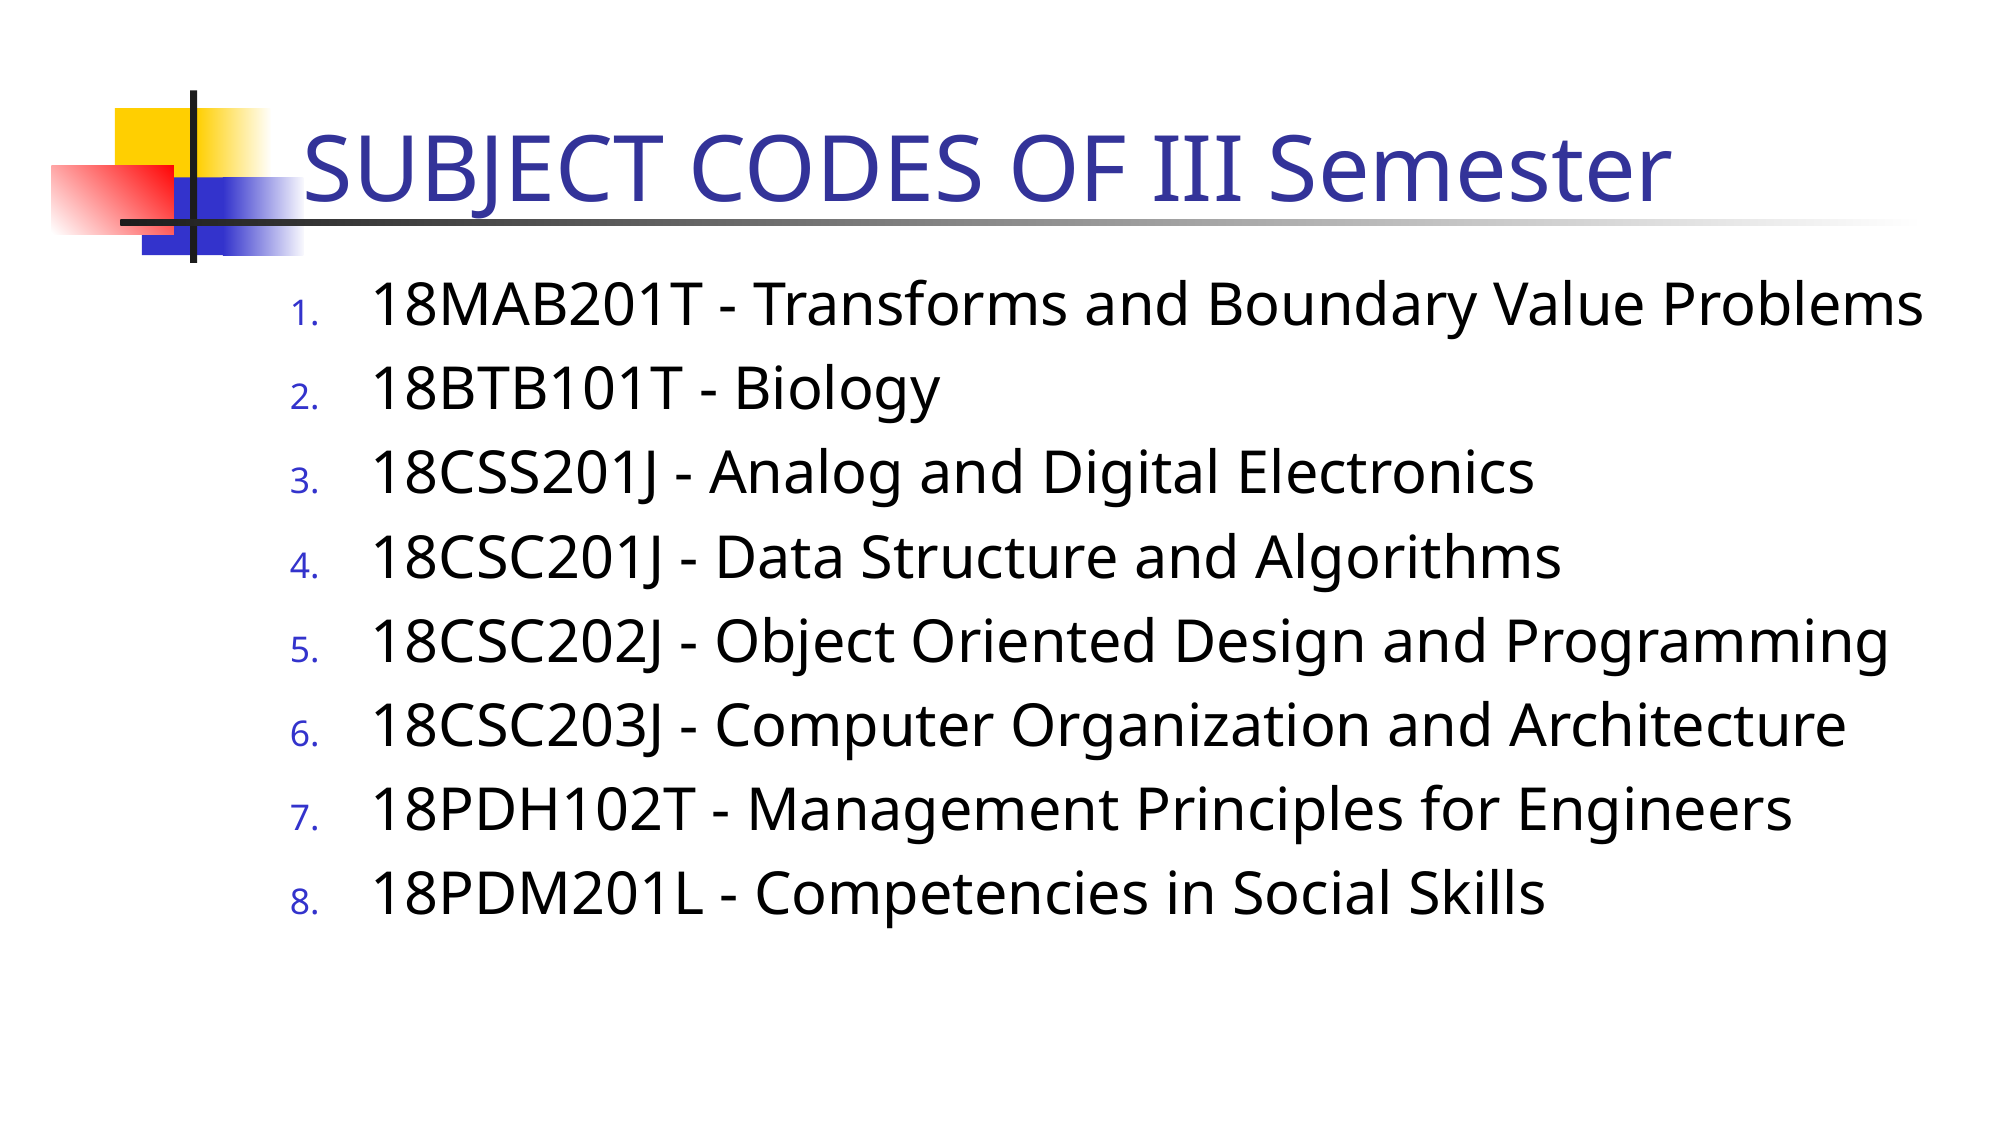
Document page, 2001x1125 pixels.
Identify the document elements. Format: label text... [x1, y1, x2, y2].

title SUBJECT CODES OF III Semester [294, 81, 2000, 228]
list 18MAB201T - Transforms and Boundary Value Problems 18BTB101T - Biology 18CSS201J - Analog and Digital Electronics 18CSC201J - Data Structure and Algorithms 18CSC202J - Object Oriented Design and Programming 18CSC203J - Computer Organization and Architecture 18PDH102T - Management Principles for Engineers 18PDM201L - Competencies in Social Skills [281, 258, 1983, 1084]
